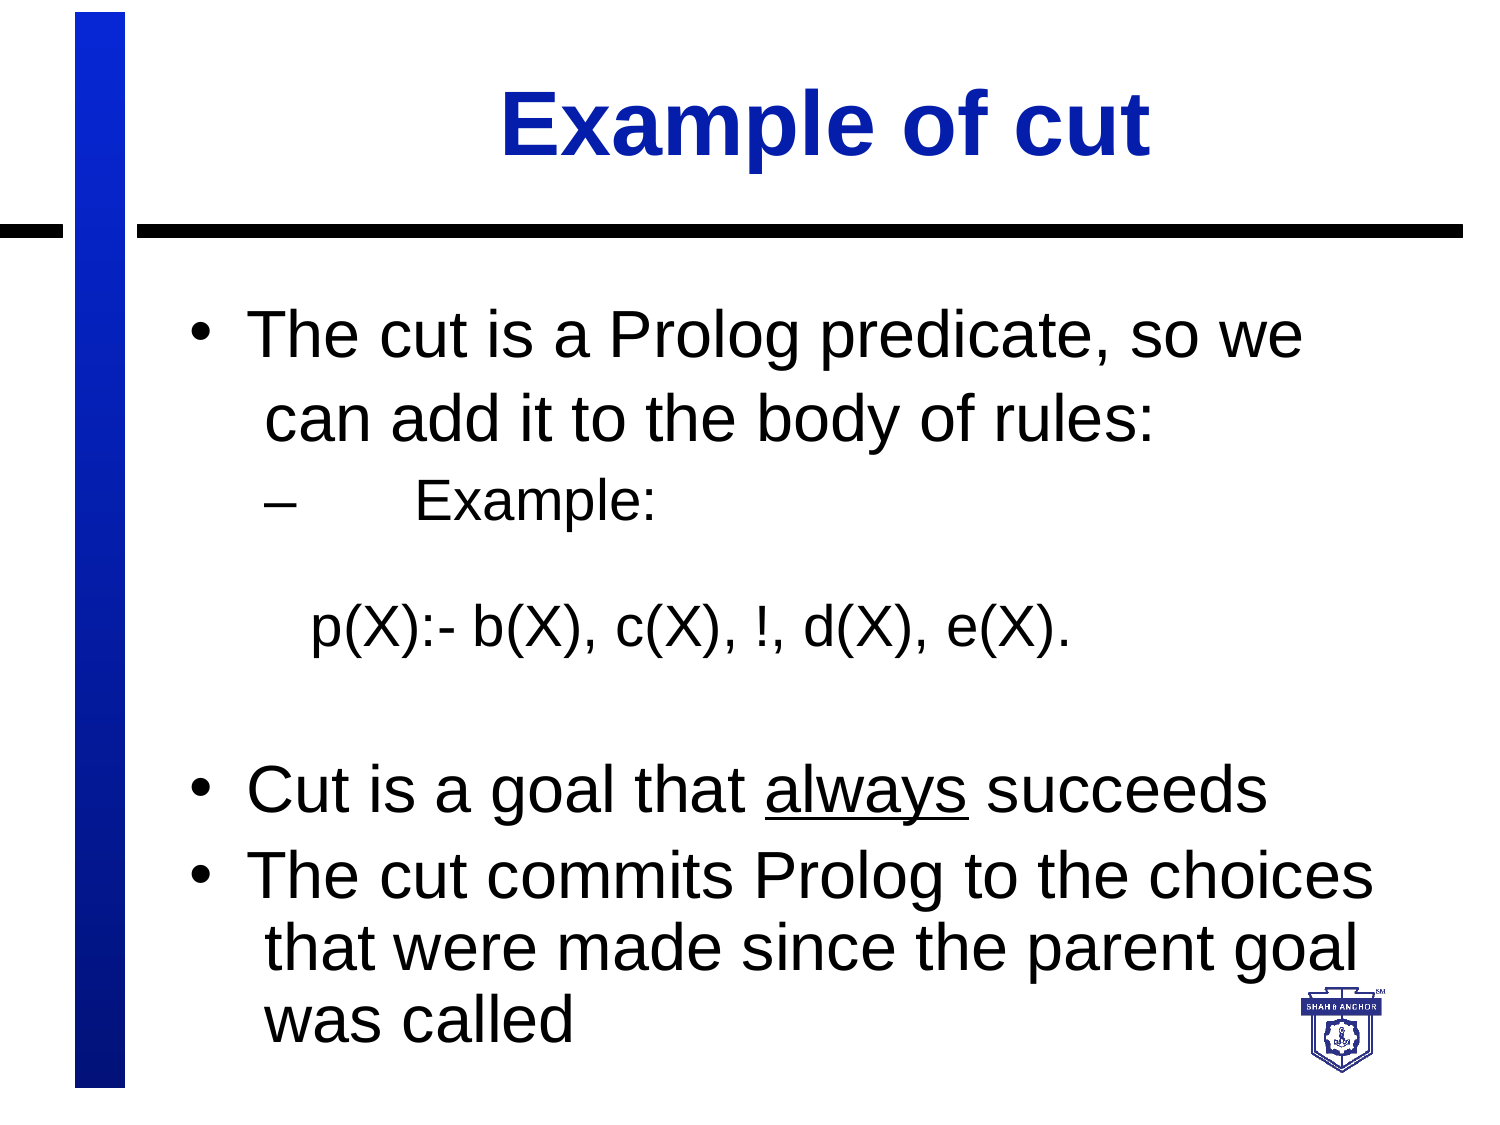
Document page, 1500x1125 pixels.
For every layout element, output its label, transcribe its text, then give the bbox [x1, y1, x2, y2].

picture [75, 12, 125, 1088]
picture [1301, 987, 1386, 1073]
title Example of cut [497, 61, 1154, 252]
text_box The cut is a Prolog predicate, so we can add it to the body of rules: – Example: p(X):- b(X), c(X), !, d(X), e(X). Cut is a goal that always succeeds The cut commits Prolog to the choices that were made since the parent goal was called [187, 273, 1379, 1058]
